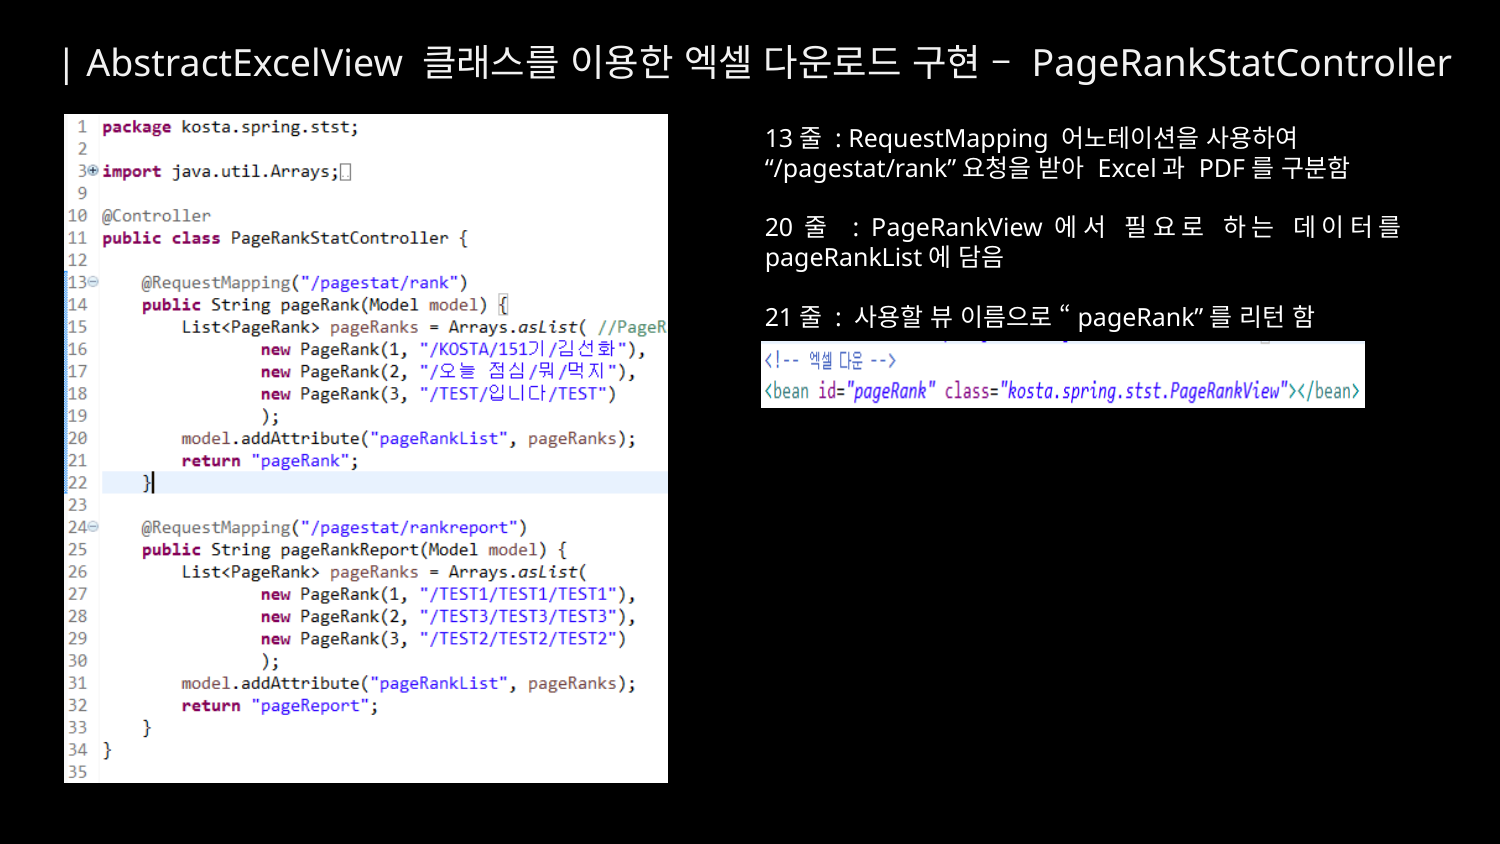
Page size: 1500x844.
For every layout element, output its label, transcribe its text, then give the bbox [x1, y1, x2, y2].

picture [64, 114, 668, 783]
picture [761, 341, 1365, 408]
text_box 13줄 : RequestMapping 어노테이션을 사용하여 “/pagestat/rank”요청을 받아 Excel과 PDF를 구분함 20줄 : PageRankView에서 필요로 하는 데이터를 pageRankList에 담음 21줄 : 사용할 뷰 이름으로 “pageRank”를 리턴 함 [750, 114, 1418, 340]
text_box | AbstractExcelView 클래스를 이용한 엑셀 다운로드 구현 – PageRankStatController [41, 32, 1483, 92]
